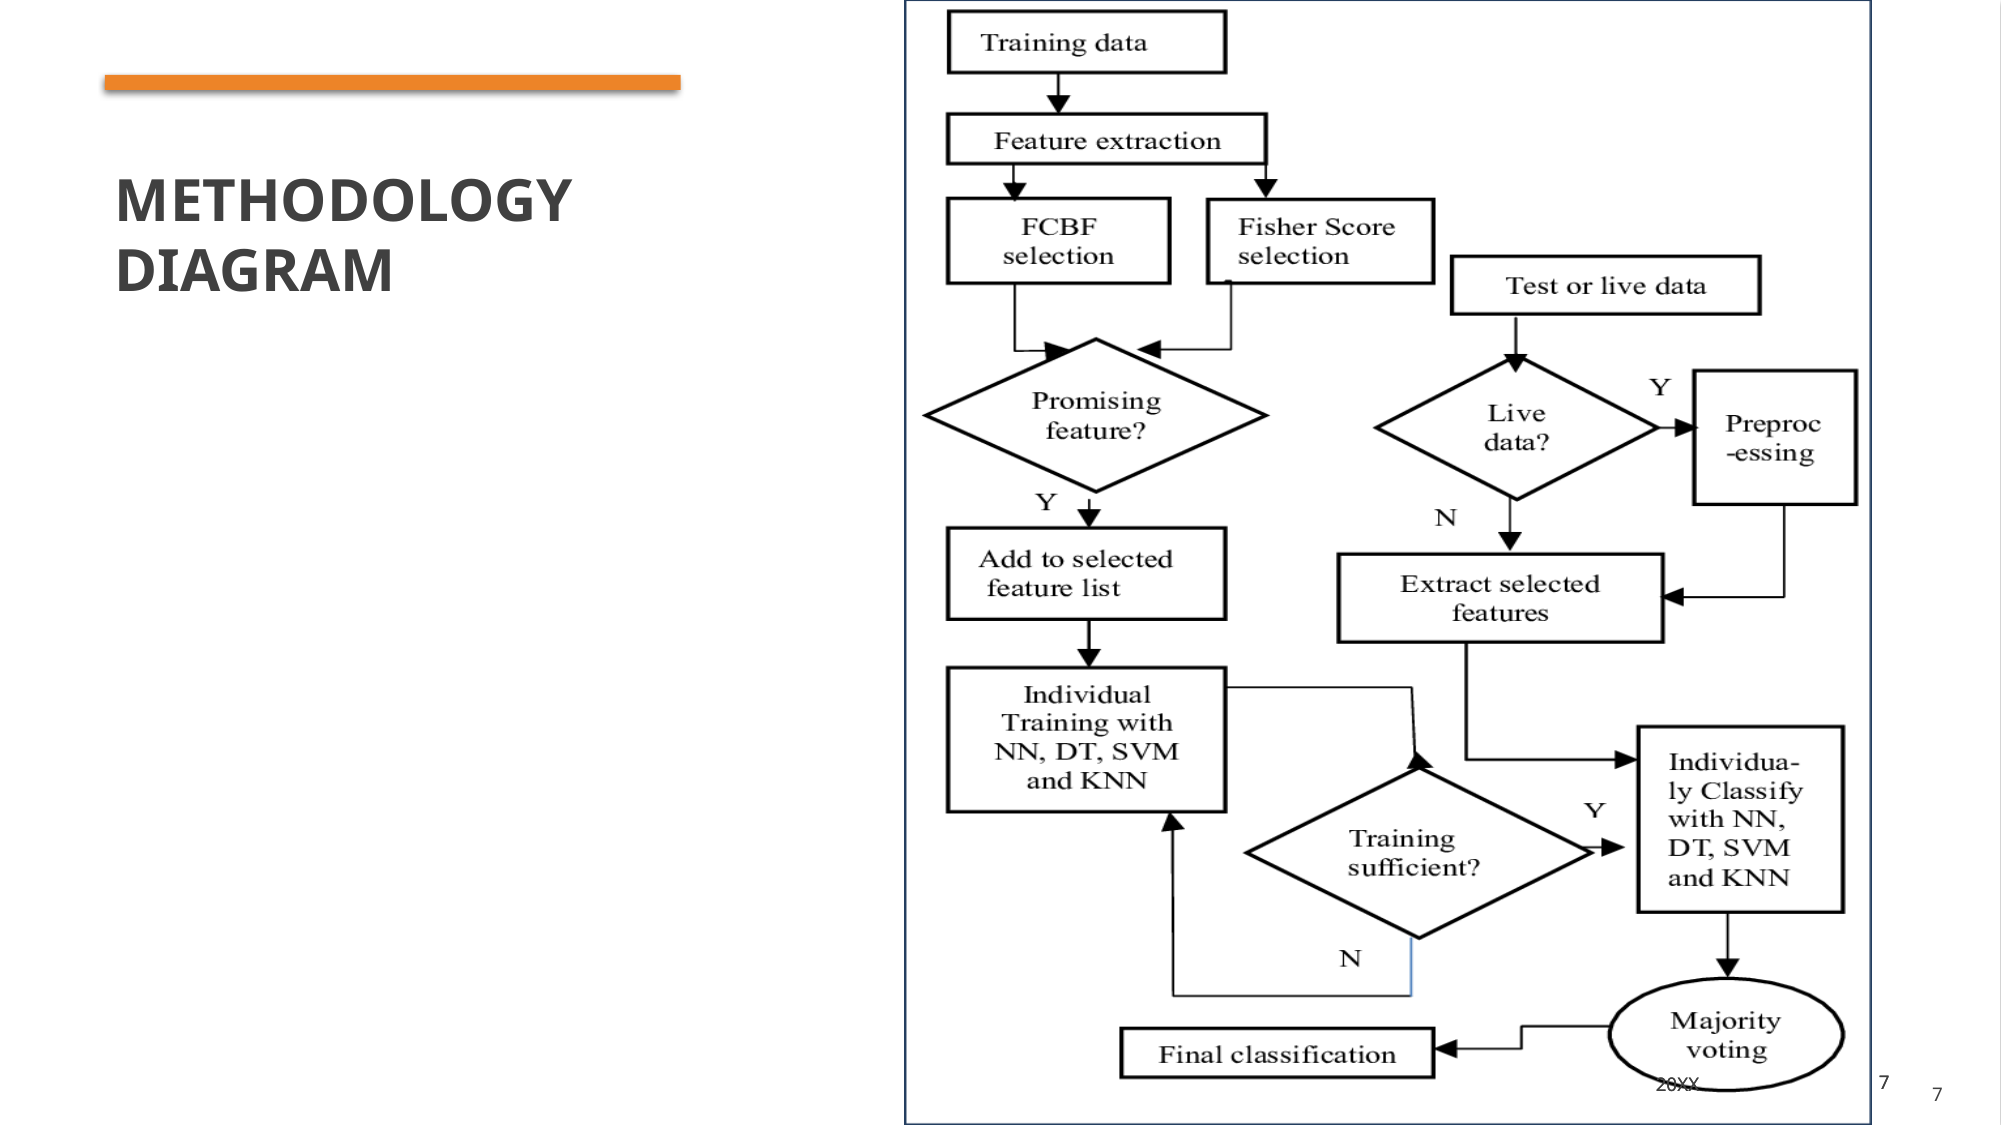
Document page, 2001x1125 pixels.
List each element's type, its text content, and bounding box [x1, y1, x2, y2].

slide_number 7 [1877, 1065, 1958, 1125]
slide_number 7 [1877, 1053, 1905, 1114]
title Methodology diagram [100, 115, 686, 311]
picture [904, 0, 1872, 1125]
